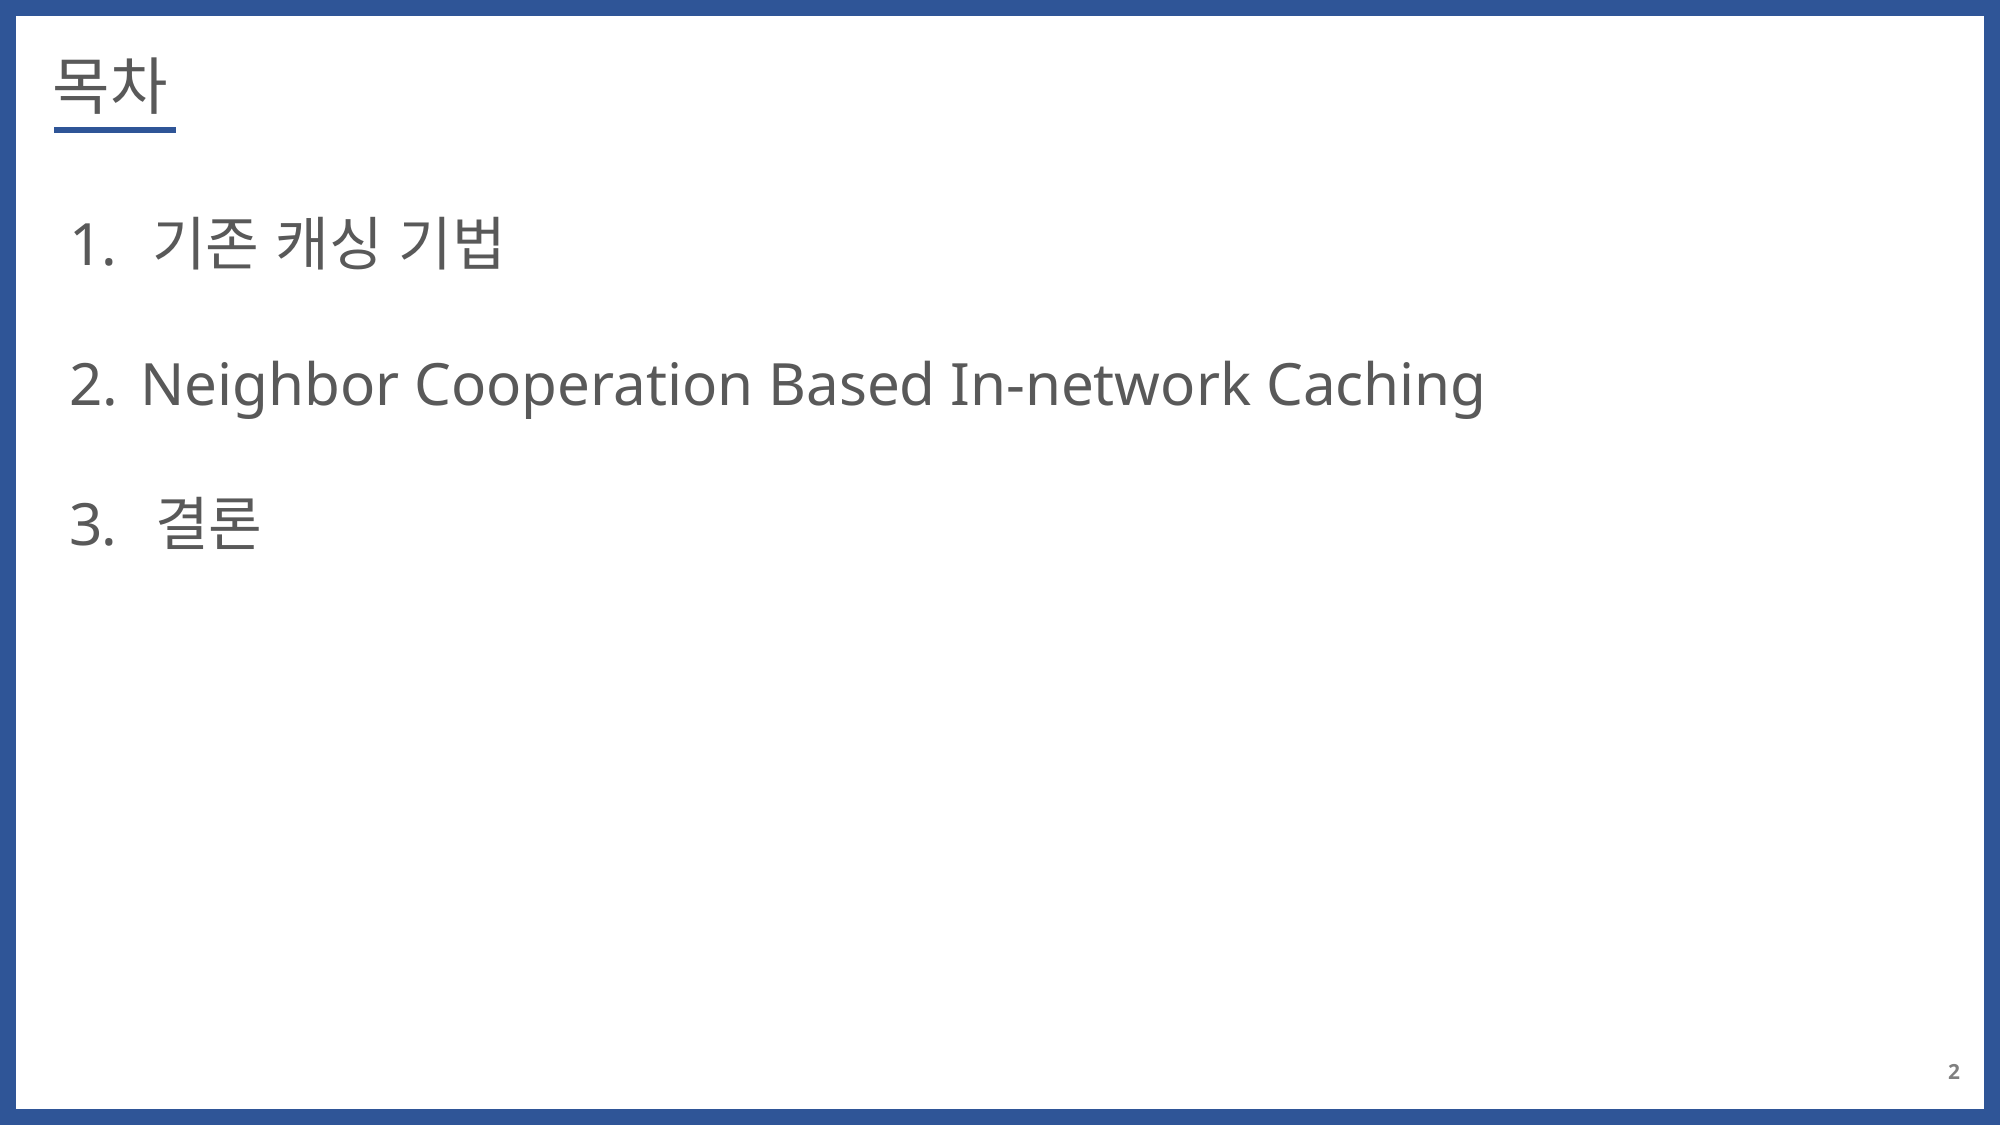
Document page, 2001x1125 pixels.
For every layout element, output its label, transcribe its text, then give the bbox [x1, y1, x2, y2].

slide_number 2 [1524, 1042, 1975, 1103]
text_box [0, 0, 2000, 1125]
